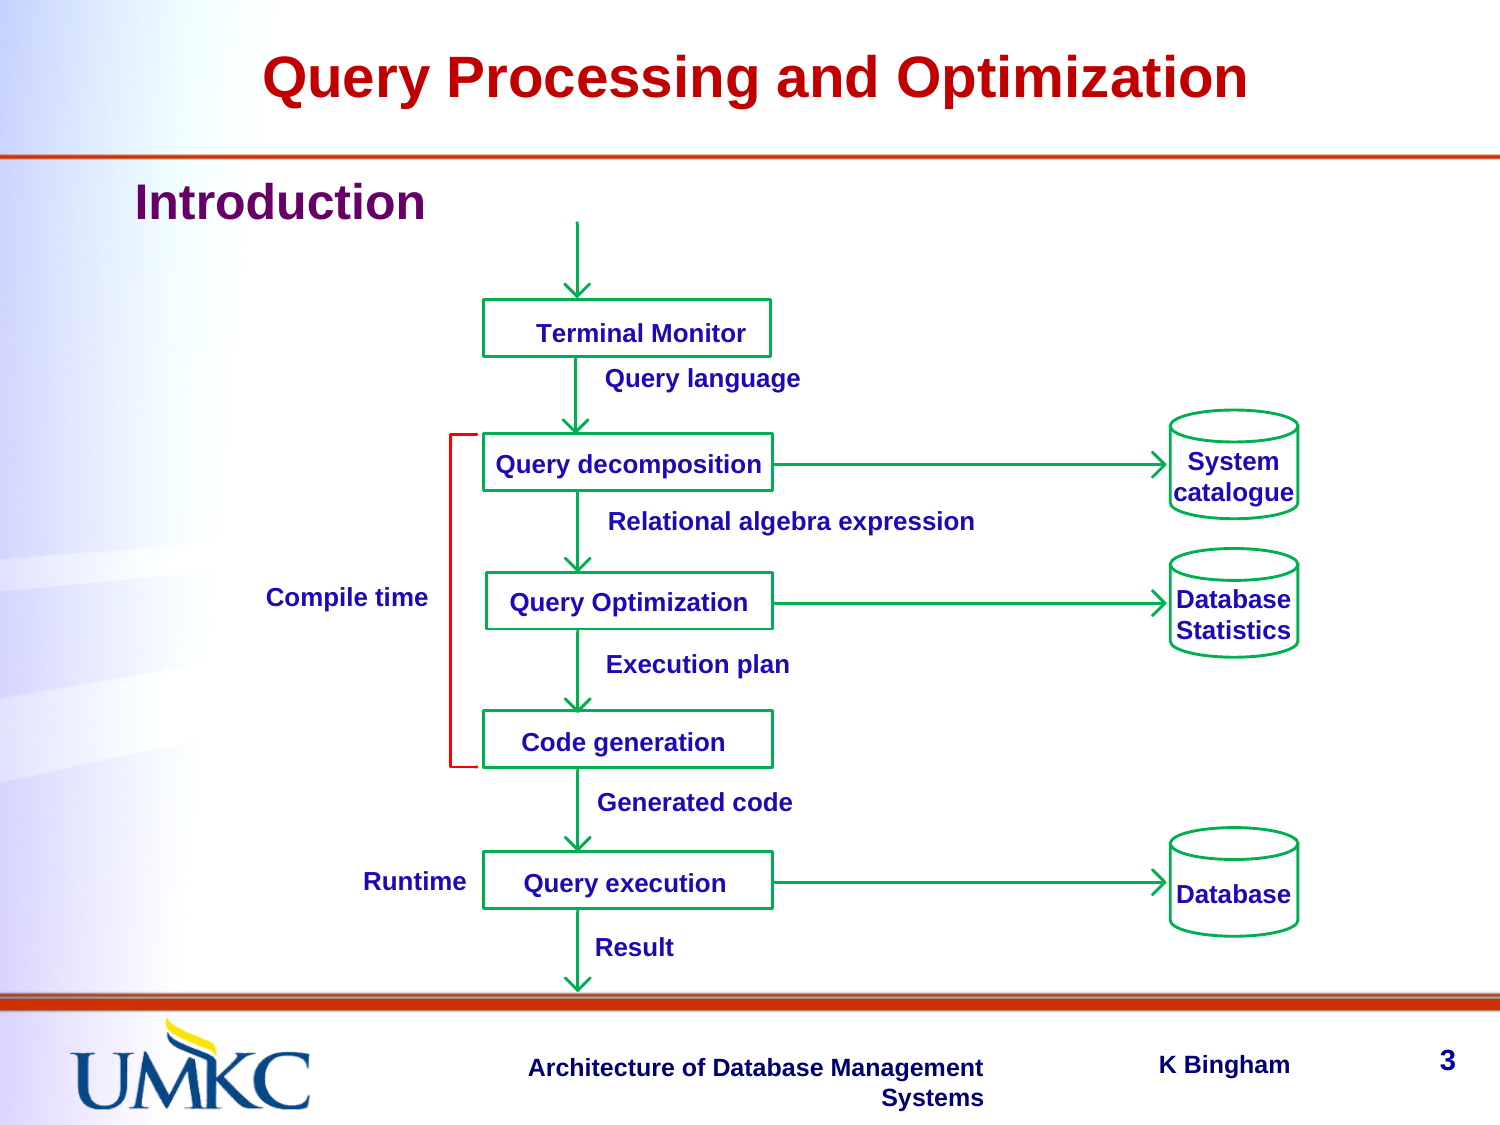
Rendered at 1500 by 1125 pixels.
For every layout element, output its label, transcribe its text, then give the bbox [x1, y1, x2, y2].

slide_number 3 [1372, 1033, 1472, 1074]
picture [0, 1, 1500, 1125]
text_box Introduction [119, 162, 442, 238]
title Query Processing and Optimization [118, 75, 1394, 143]
